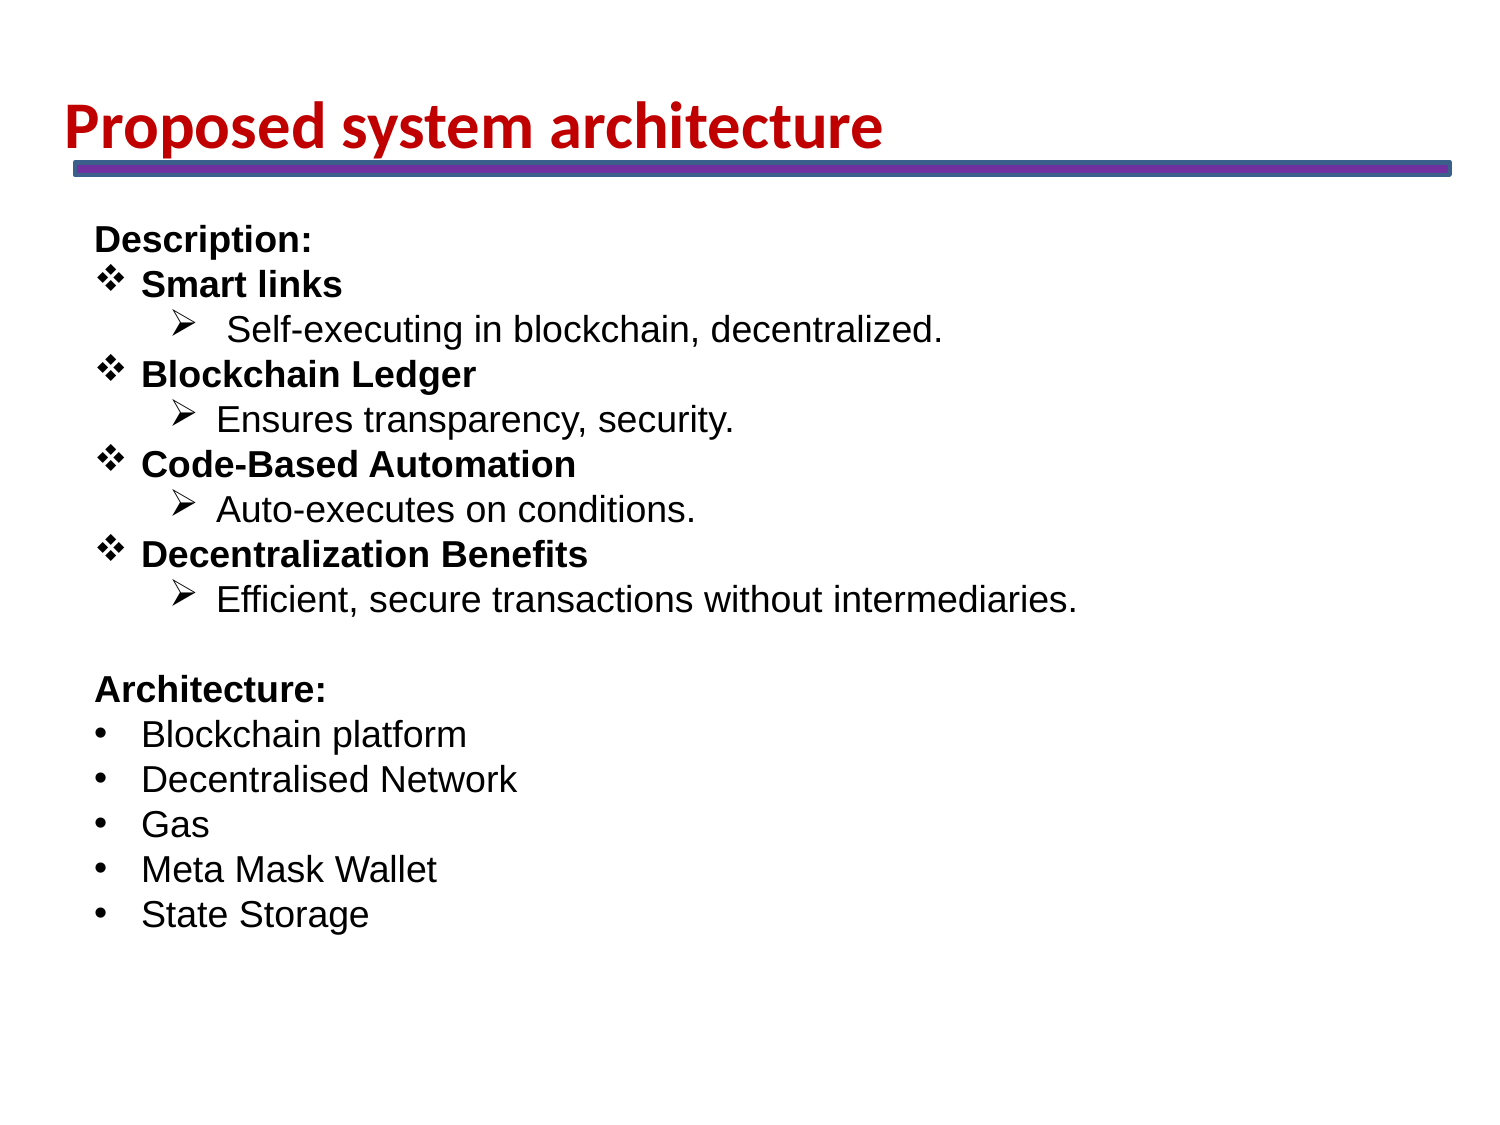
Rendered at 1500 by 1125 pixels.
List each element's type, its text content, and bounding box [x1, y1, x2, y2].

text_box Proposed system architecture [49, 74, 1013, 170]
text_box [75, 162, 1450, 175]
text_box Description: Smart links Self-executing in blockchain, decentralized. Blockchain Ledger Ensures transparency, security. Code-Based Automation Auto-executes on conditions. Decentralization Benefits Efficient, secure transactions without intermediaries. Architecture: Blockchain platform Decentralised Network Gas Meta Mask Wallet State Storage [79, 207, 1429, 1075]
